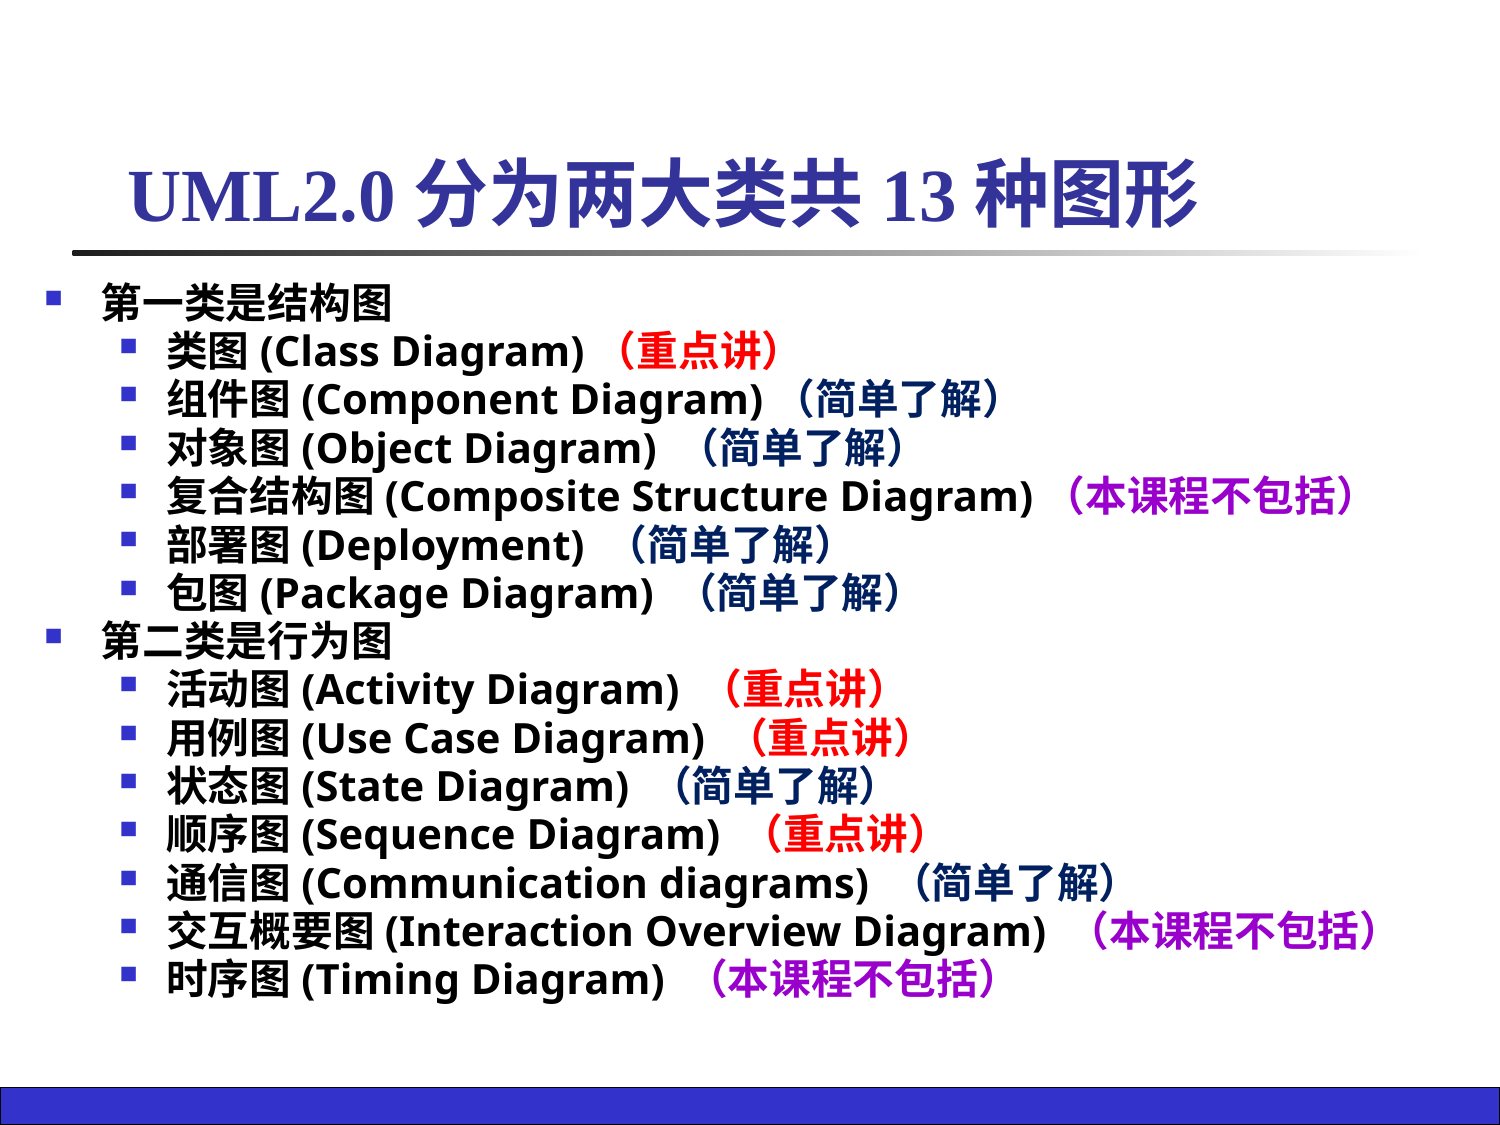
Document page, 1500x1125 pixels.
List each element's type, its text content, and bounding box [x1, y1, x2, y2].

title UML2.0分为两大类共13种图形 [112, 56, 1391, 244]
list 第一类是结构图 类图(Class Diagram)（重点讲） 组件图(Component Diagram)（简单了解） 对象图(Object Diagram) （简单了解） 复合结构图(Composite Structure Diagram)（本课程不包括） 部署图(Deployment) （简单了解） 包图(Package Diagram) （简单了解） 第二类是行为图 活动图(Activity Diagram) （重点讲） 用例图(Use Case Diagram) （重点讲） 状态图(State Diagram) （简单了解） 顺序图(Sequence Diagram) （重点讲） 通信图(Communication diagrams) （简单了解） 交互概要图(Interaction Overview Diagram) （本课程不包括） 时序图(Timing Diagram) （本课程不包括） [29, 278, 1483, 1012]
